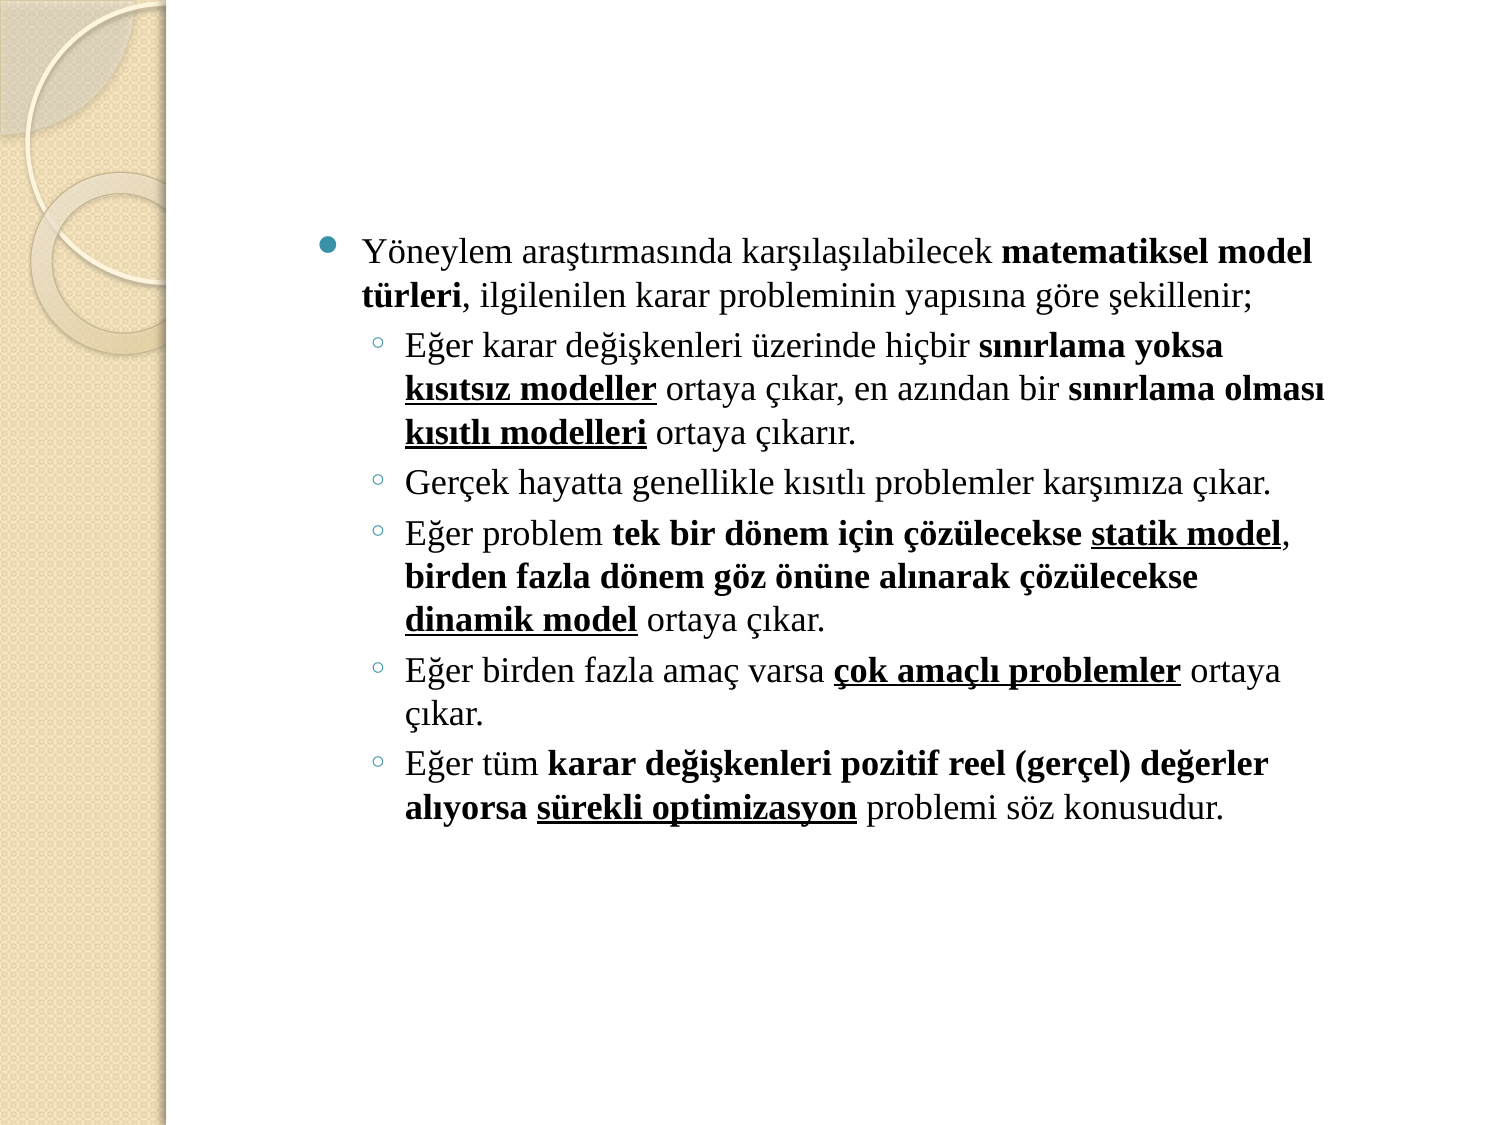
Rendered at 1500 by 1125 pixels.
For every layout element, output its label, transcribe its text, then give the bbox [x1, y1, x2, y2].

list Yöneylem araştırmasında karşılaşılabilecek matematiksel model türleri, ilgilenilen karar probleminin yapısına göre şekillenir; Eğer karar değişkenleri üzerinde hiçbir sınırlama yoksa kısıtsız modeller ortaya çıkar, en azından bir sınırlama olması kısıtlı modelleri ortaya çıkarır. Gerçek hayatta genellikle kısıtlı problemler karşımıza çıkar. Eğer problem tek bir dönem için çözülecekse statik model, birden fazla dönem göz önüne alınarak çözülecekse dinamik model ortaya çıkar. Eğer birden fazla amaç varsa çok amaçlı problemler ortaya çıkar. Eğer tüm karar değişkenleri pozitif reel (gerçel) değerler alıyorsa sürekli optimizasyon problemi söz konusudur. [289, 219, 1344, 841]
